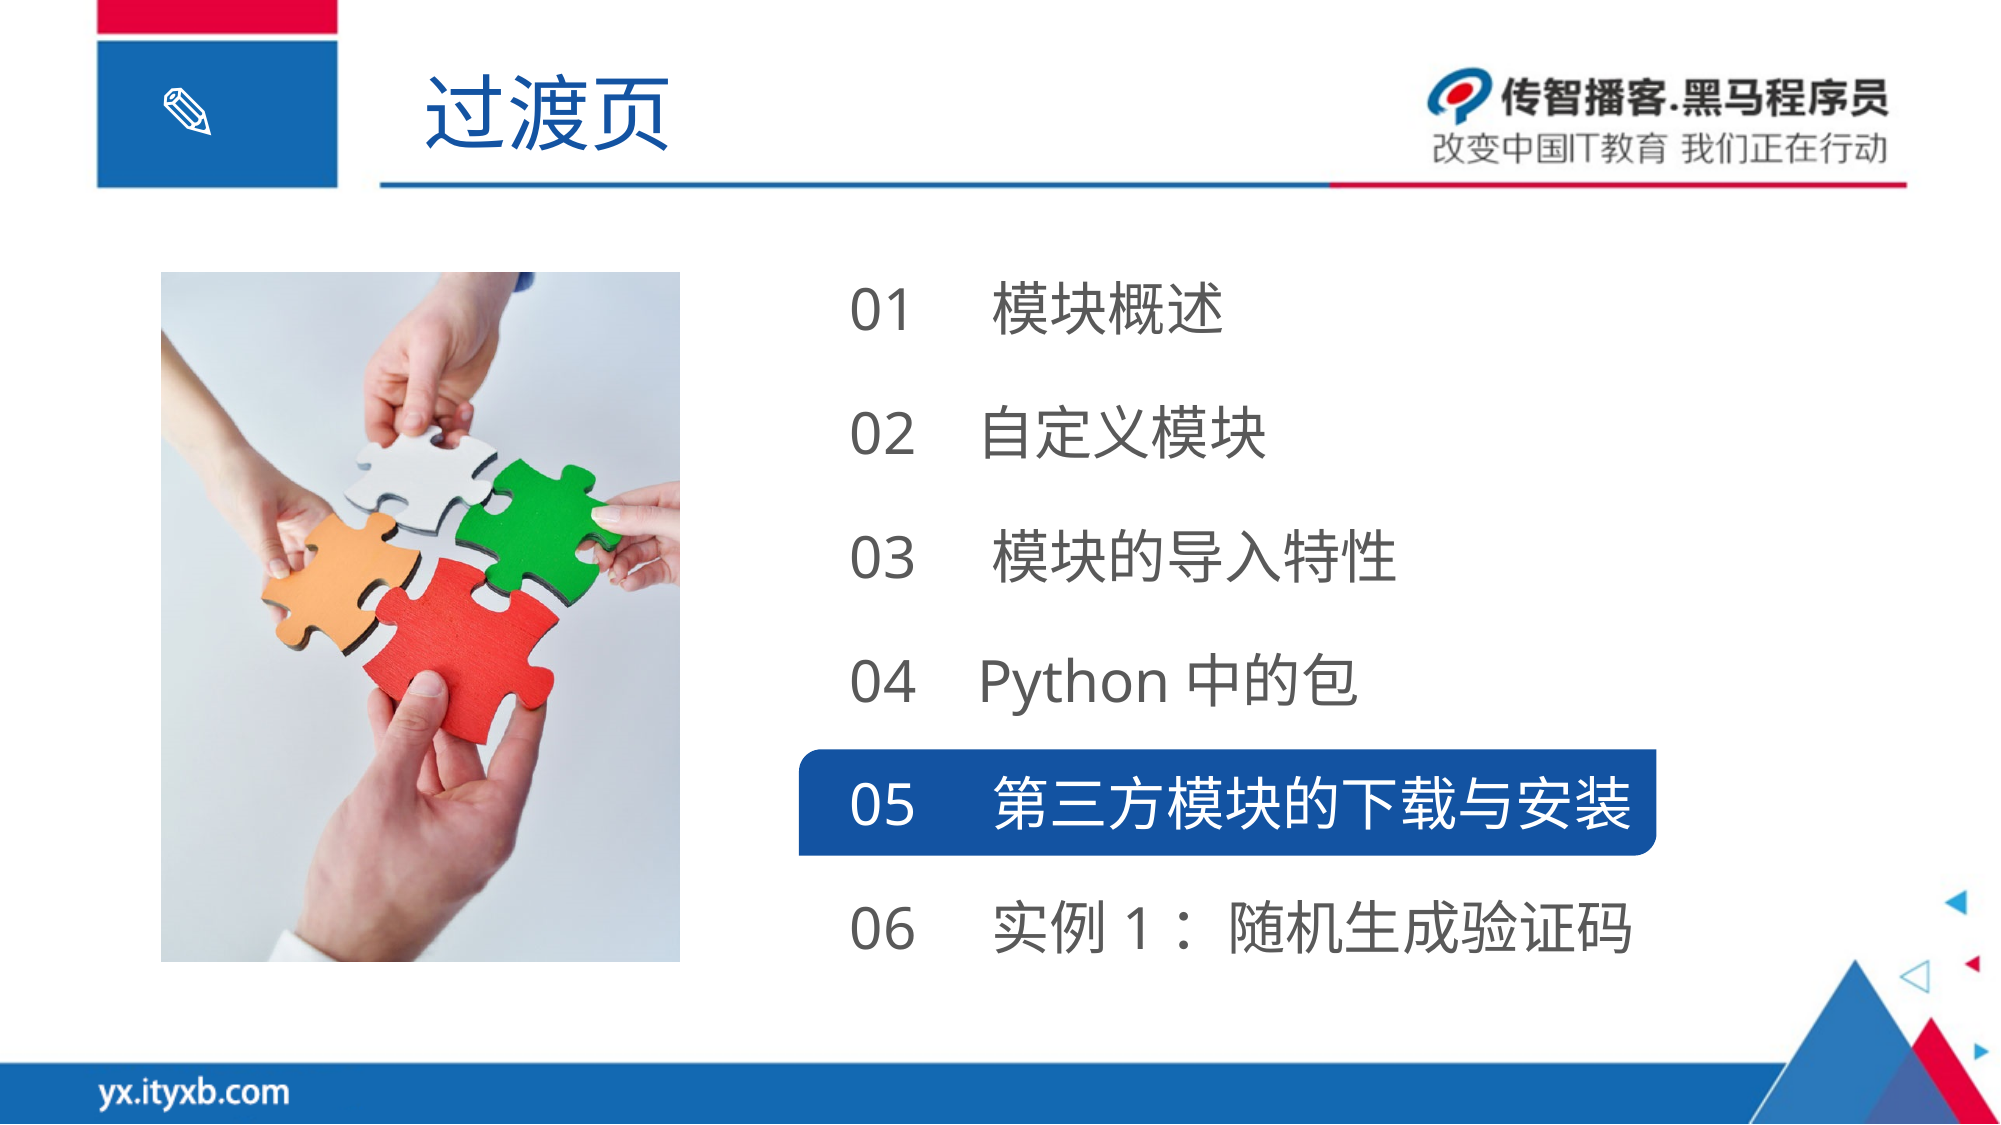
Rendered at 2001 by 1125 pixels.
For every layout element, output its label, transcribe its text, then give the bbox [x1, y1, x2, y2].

text_box 04 Python中的包 [849, 643, 1657, 714]
text_box 05 第三方模块的下载与安装 [849, 767, 1657, 838]
text_box 03 模块的导入特性 [849, 519, 1657, 590]
text_box [797, 748, 1658, 857]
text_box 06 实例1：随机生成验证码 [849, 891, 1657, 962]
text_box 01 模块概述 [849, 272, 1657, 343]
text_box 02 自定义模块 [849, 395, 1657, 467]
picture [0, 0, 2000, 1124]
text_box 过渡页 [409, 53, 899, 169]
